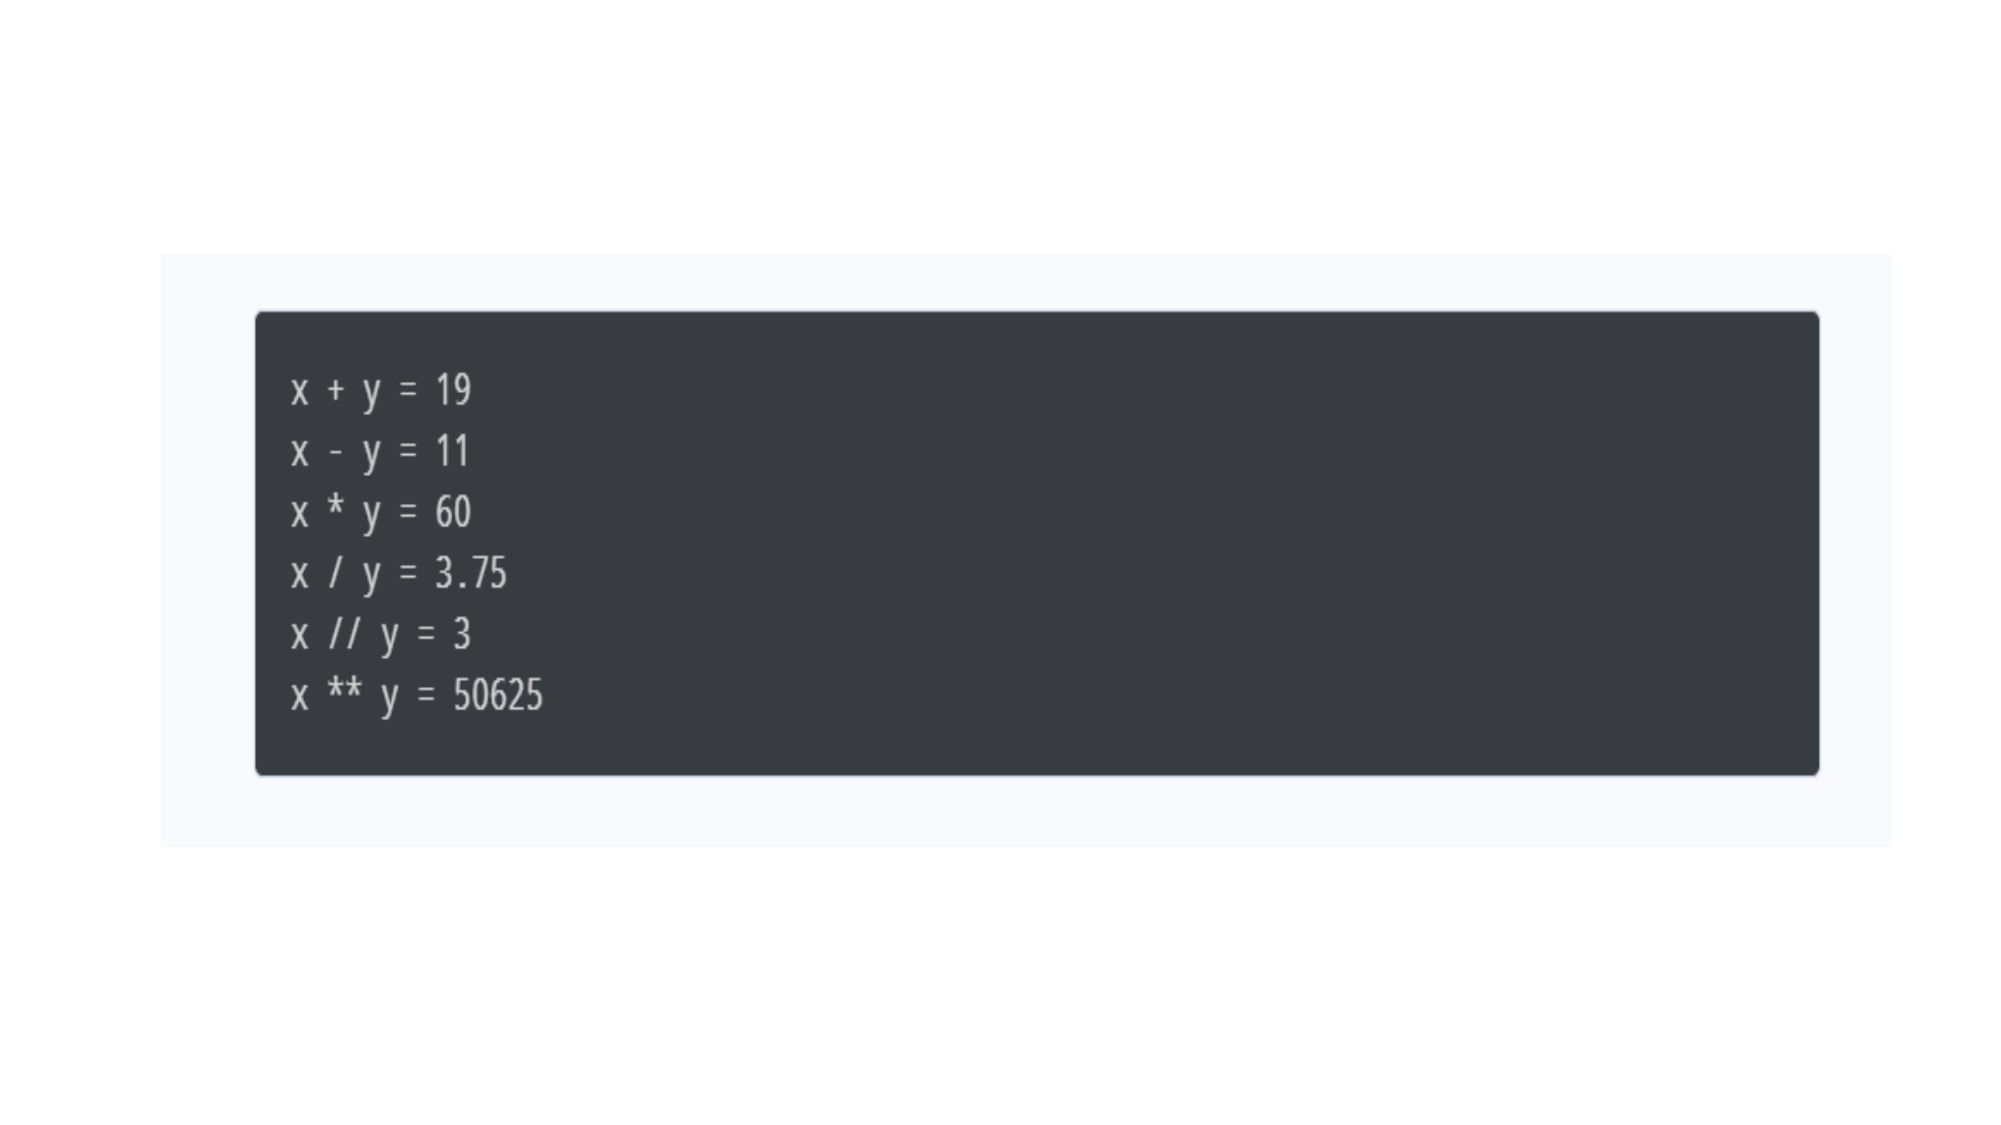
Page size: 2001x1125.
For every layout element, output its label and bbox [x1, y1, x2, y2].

list [161, 254, 1892, 847]
